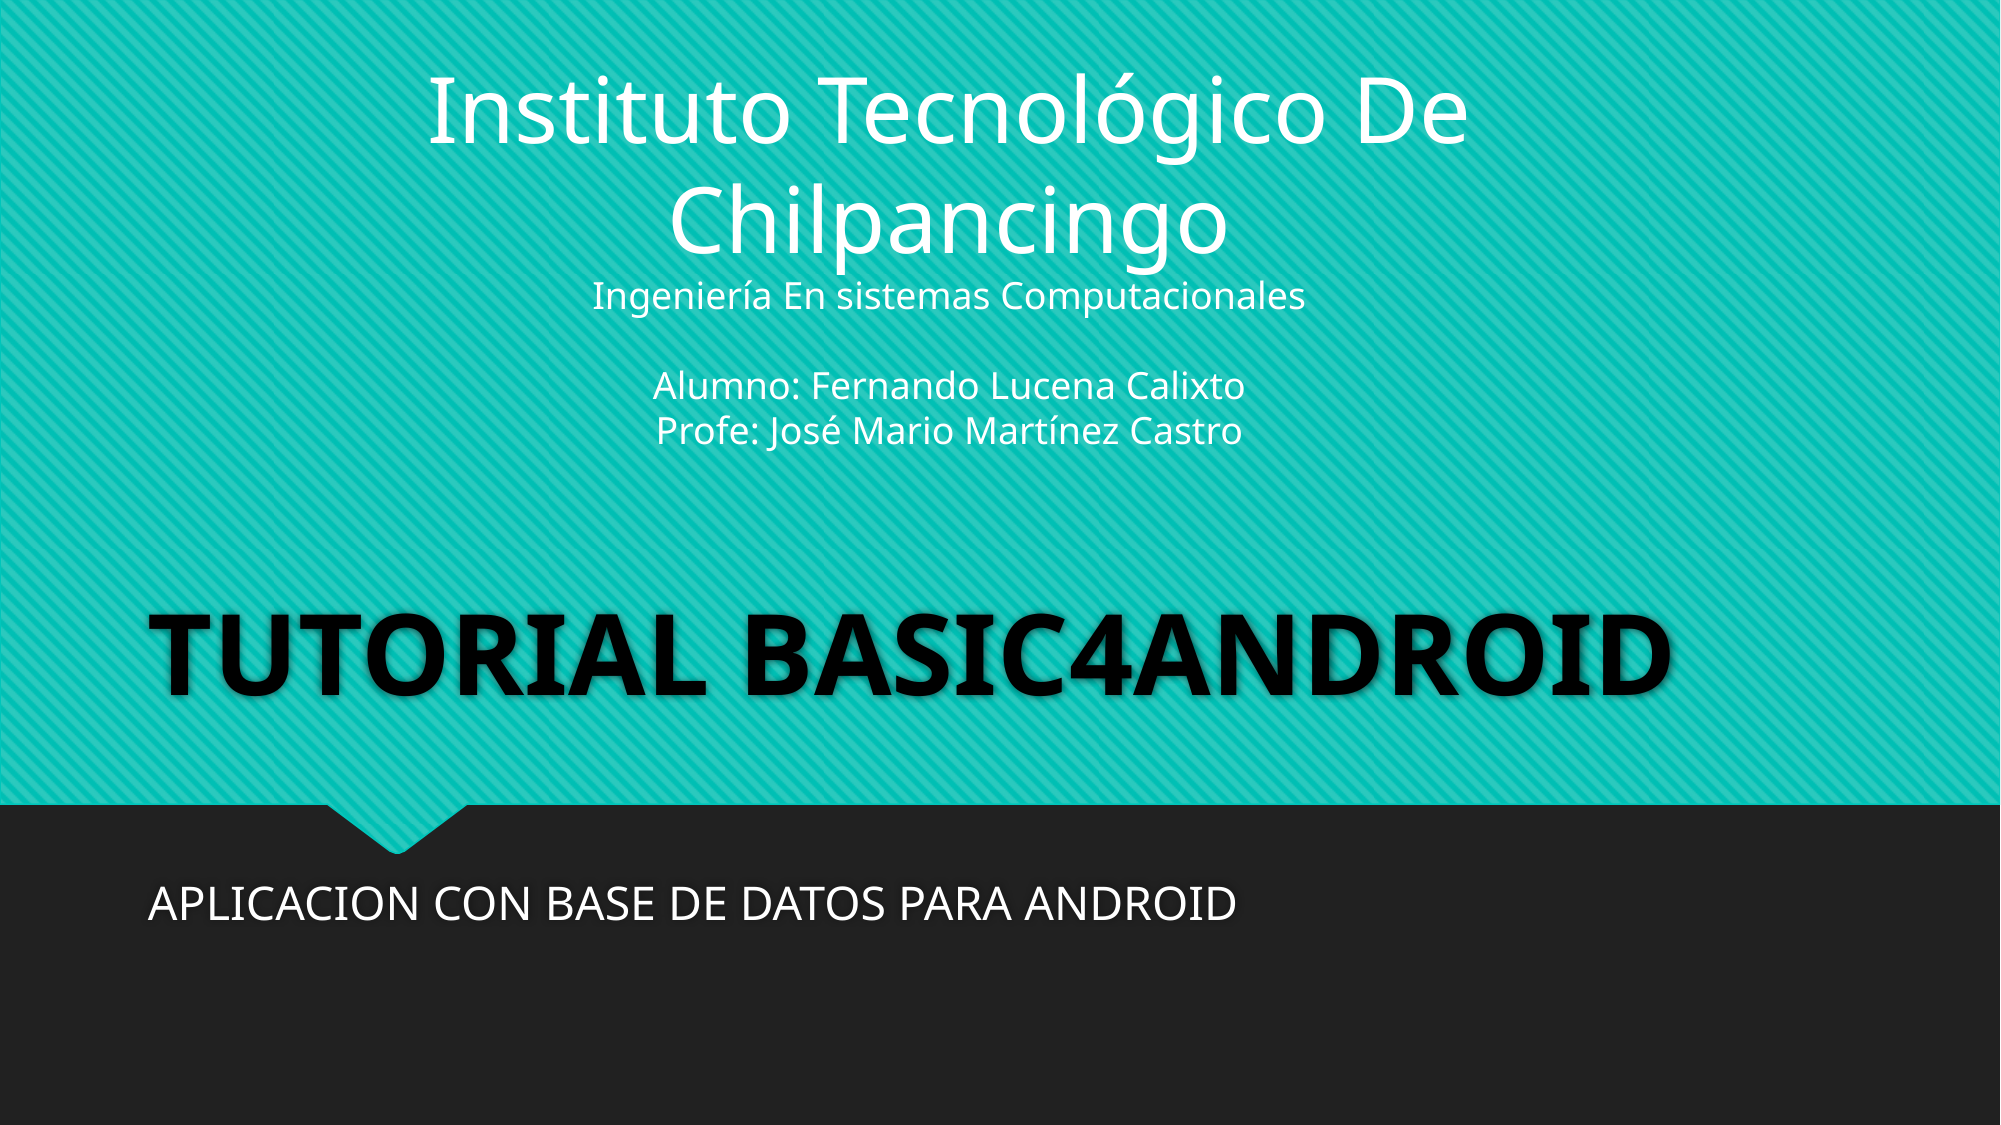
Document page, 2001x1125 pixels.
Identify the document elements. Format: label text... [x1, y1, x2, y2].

text_box Instituto Tecnológico De Chilpancingo Ingeniería En sistemas Computacionales Alumno: Fernando Lucena Calixto Profe: José Mario Martínez Castro [240, 44, 1659, 460]
title TUTORIAL BASIC4ANDROID [132, 237, 1868, 726]
subtitle APLICACION CON BASE DE DATOS PARA ANDROID [132, 866, 1868, 938]
